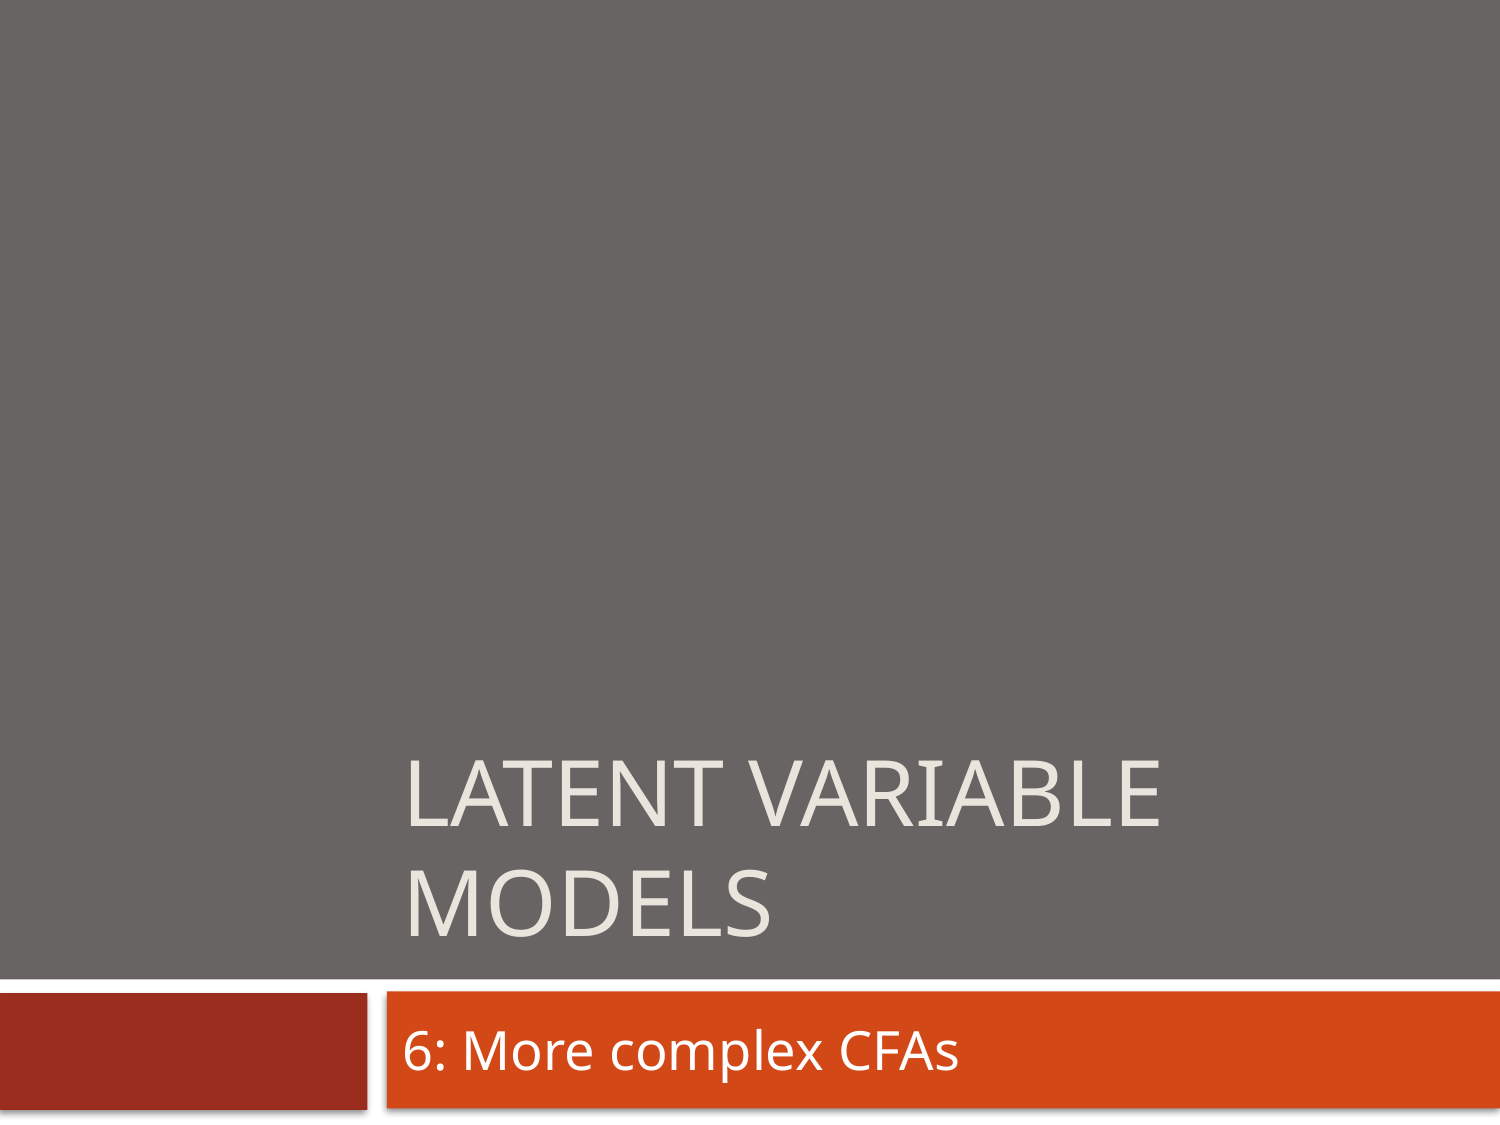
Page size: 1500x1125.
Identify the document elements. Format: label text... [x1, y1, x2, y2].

title Latent variable models [387, 662, 1450, 963]
subtitle 6: More complex CFAs [387, 992, 1488, 1105]
